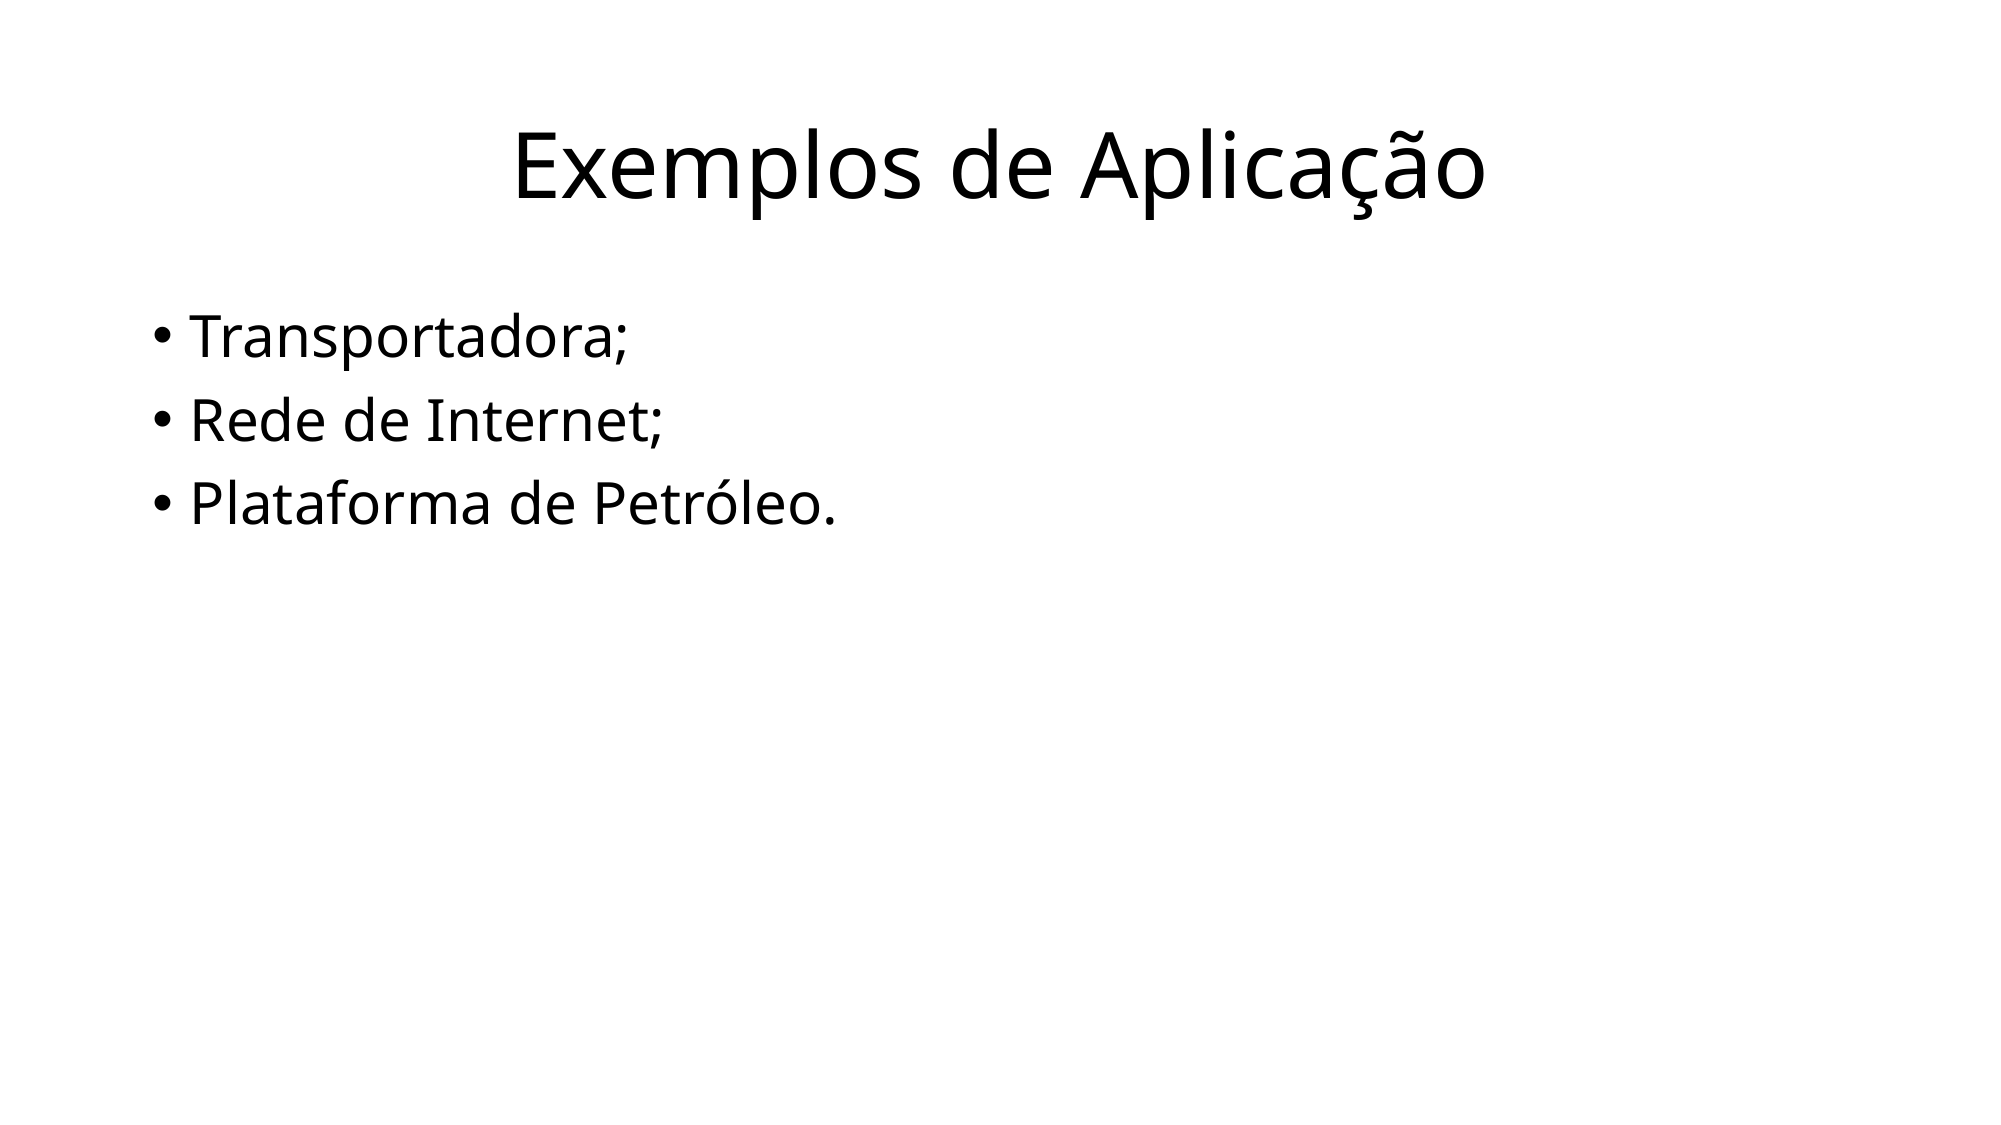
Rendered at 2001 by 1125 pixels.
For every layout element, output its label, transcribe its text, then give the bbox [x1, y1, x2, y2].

title Exemplos de Aplicação [137, 59, 1863, 278]
list Transportadora; Rede de Internet; Plataforma de Petróleo. [137, 299, 1863, 1014]
